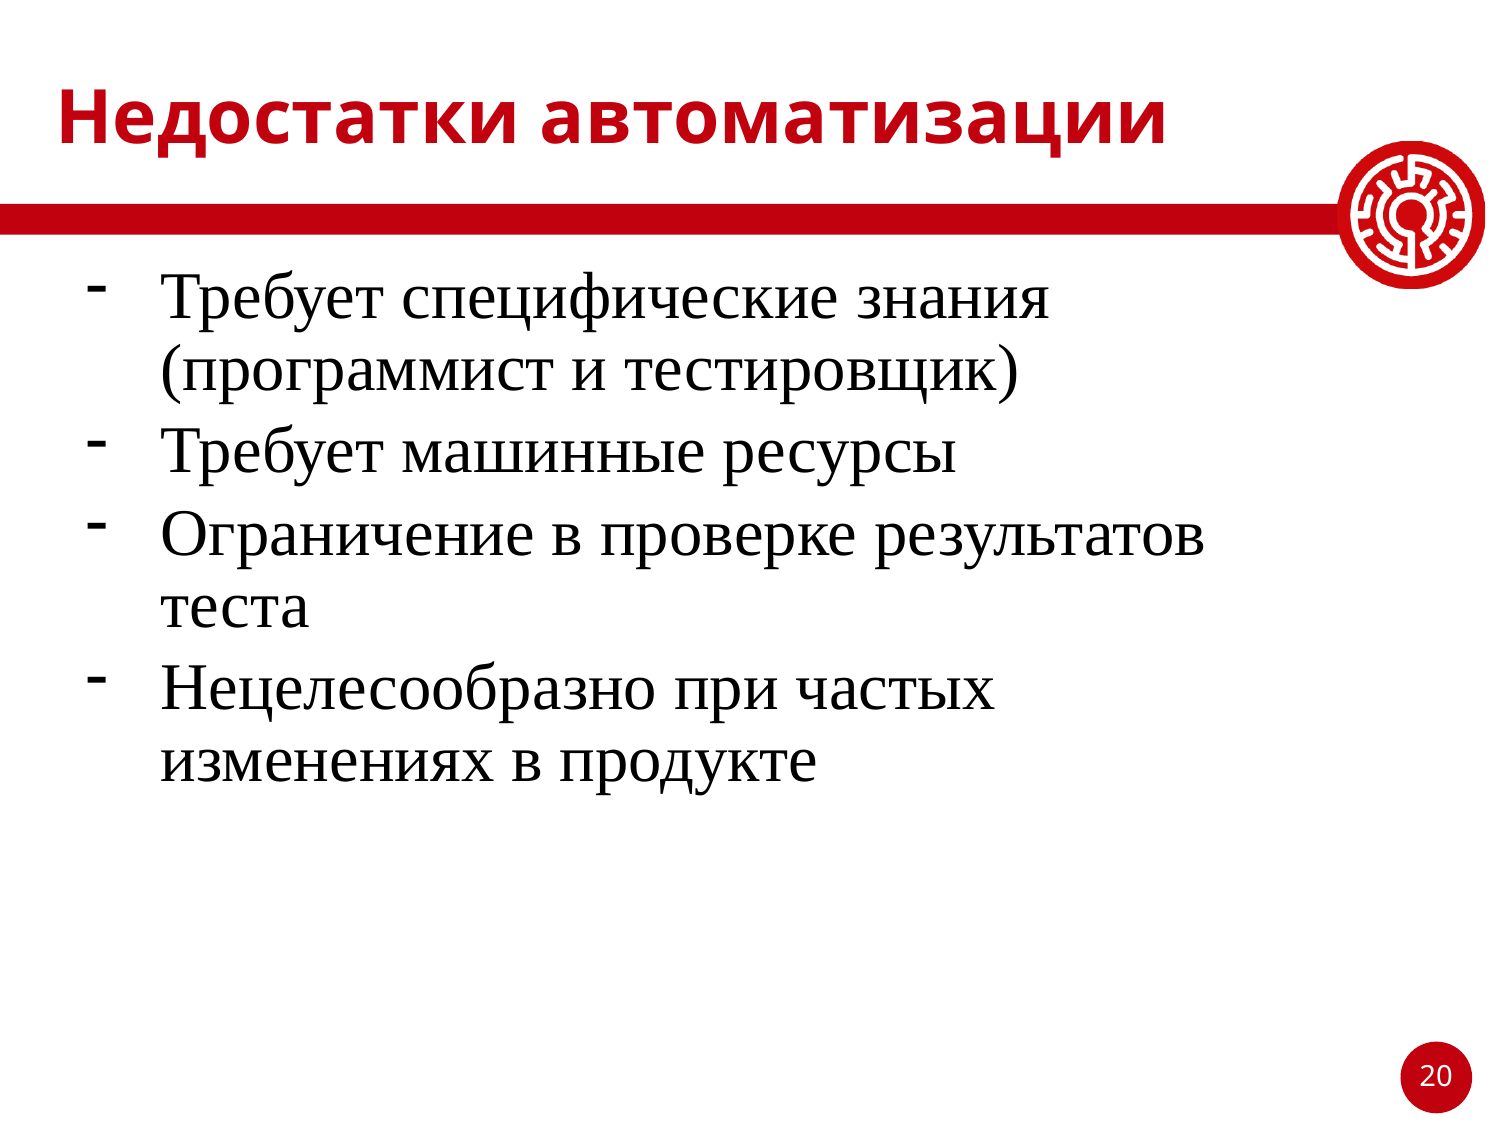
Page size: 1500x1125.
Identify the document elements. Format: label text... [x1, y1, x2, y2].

list Требует специфические знания (программист и тестировщик) Требует машинные ресурсы Ограничение в проверке результатов теста Нецелесообразно при частых изменениях в продукте [77, 253, 1314, 1009]
slide_number 20 [1410, 1051, 1462, 1104]
picture [1337, 141, 1485, 289]
title Недостатки автоматизации [47, 41, 1282, 186]
